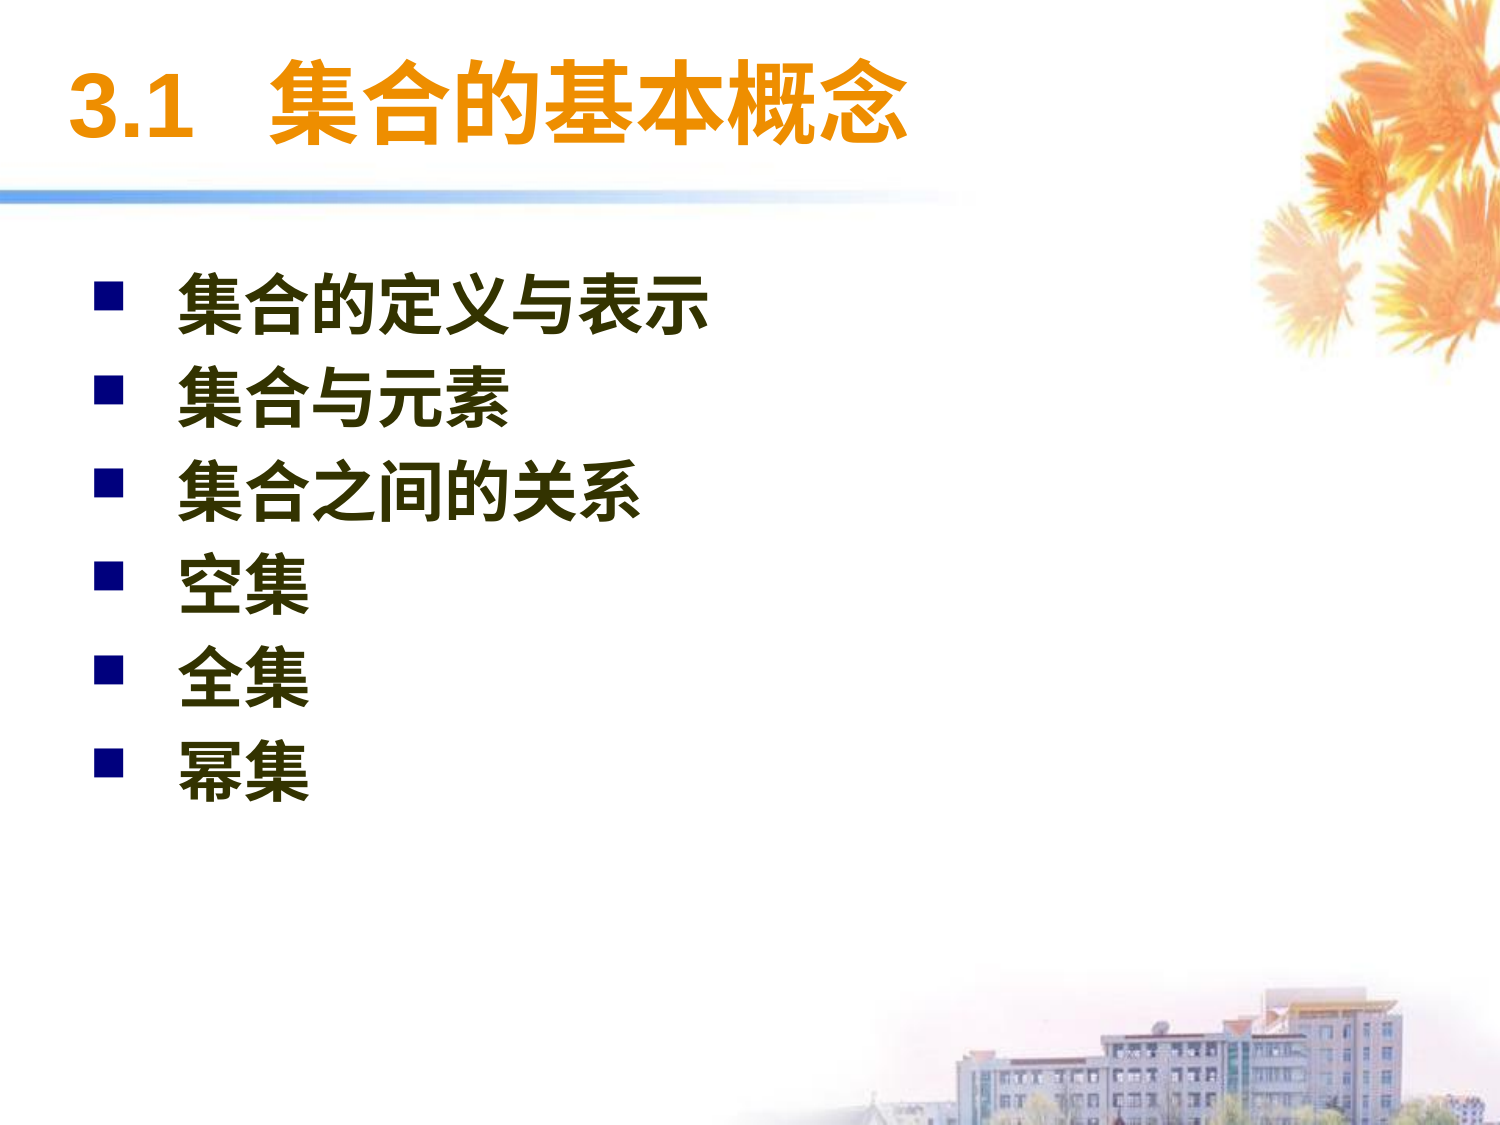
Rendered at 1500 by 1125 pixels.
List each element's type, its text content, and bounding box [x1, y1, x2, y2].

list 集合的定义与表示 集合与元素 集合之间的关系 空集 全集 幂集 [75, 255, 1425, 940]
slide_number [1074, 1024, 1426, 1101]
picture [0, 0, 1500, 1125]
title 3.1 集合的基本概念 [53, 0, 1404, 213]
